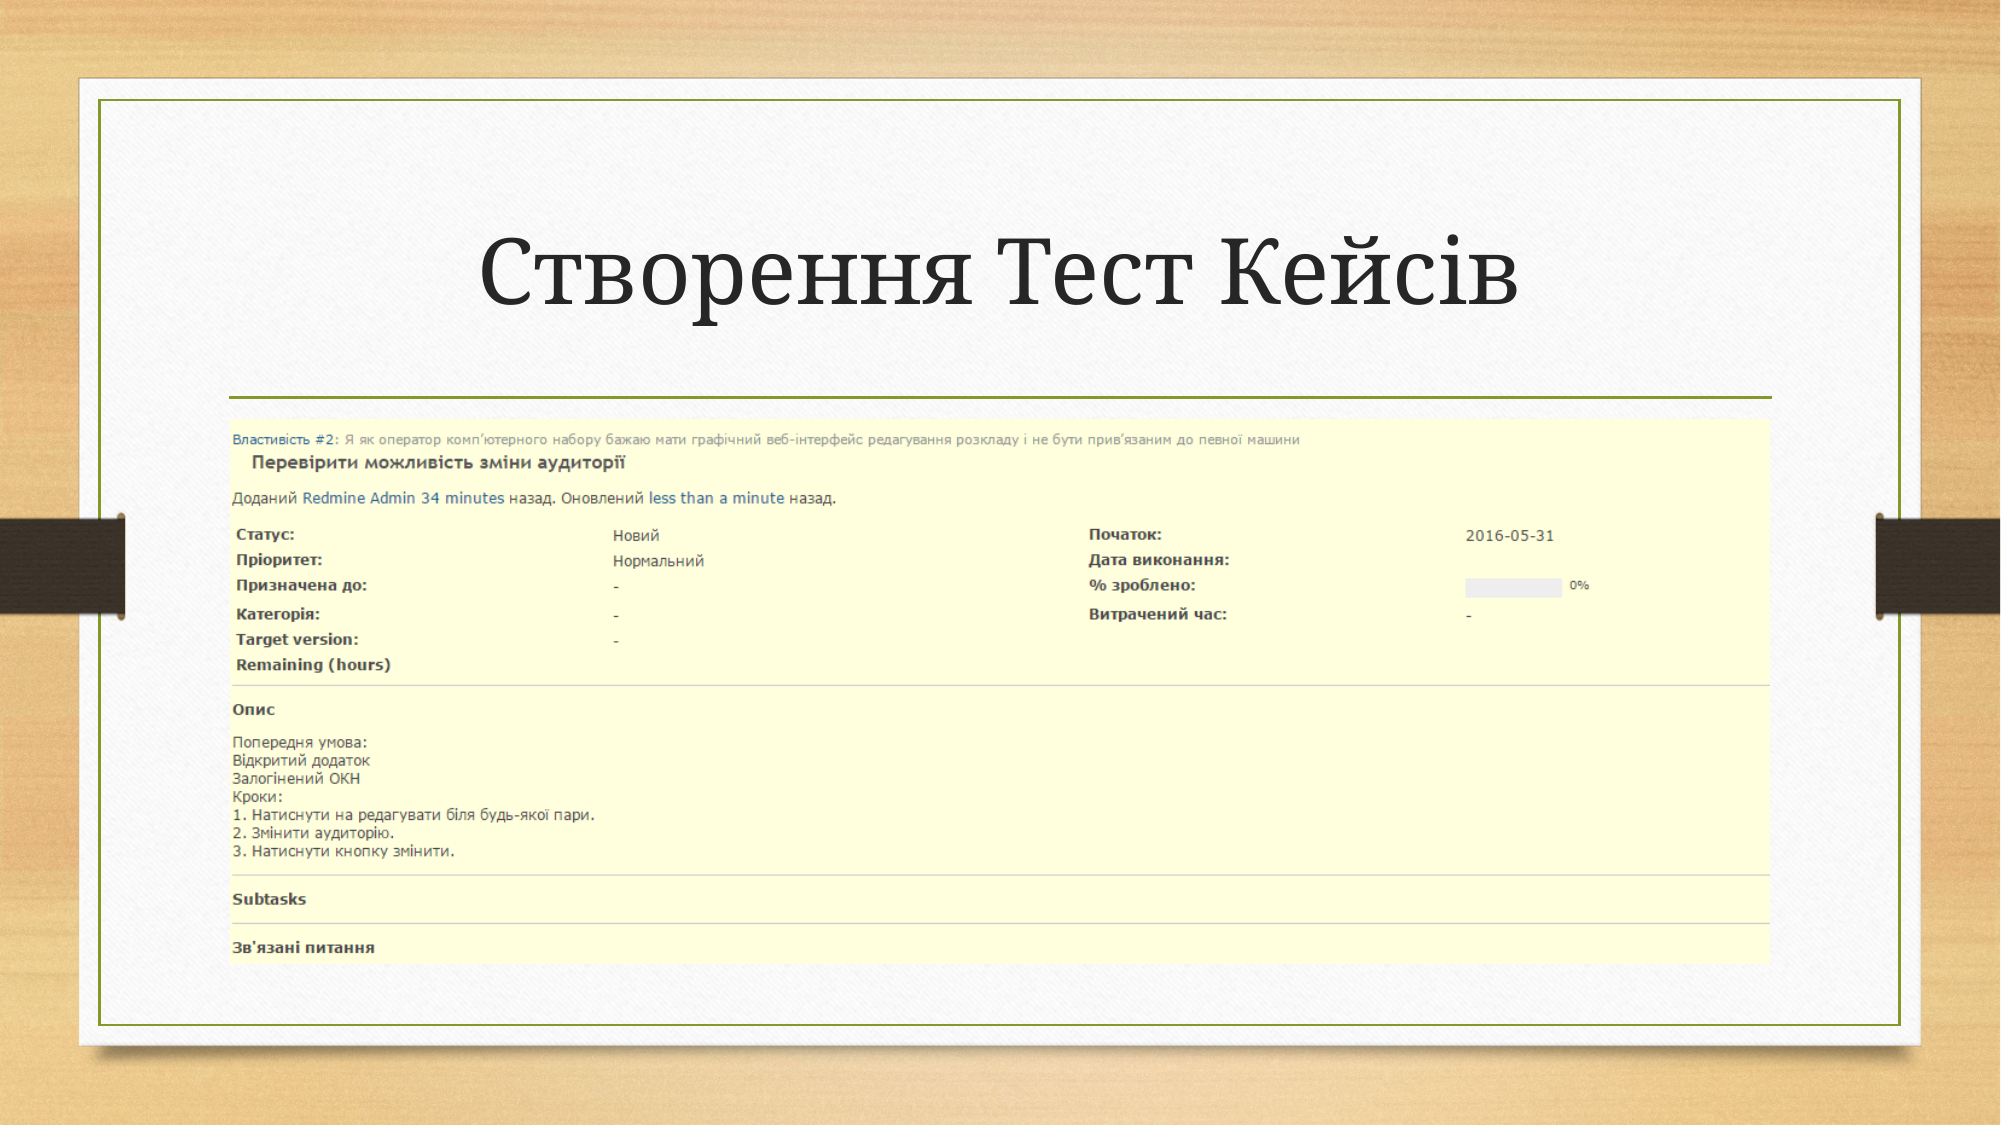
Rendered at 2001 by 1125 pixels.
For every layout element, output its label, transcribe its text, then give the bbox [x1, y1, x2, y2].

picture [0, 0, 2001, 1125]
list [230, 419, 1770, 964]
title Створення Тест Кейсів [212, 161, 1788, 375]
